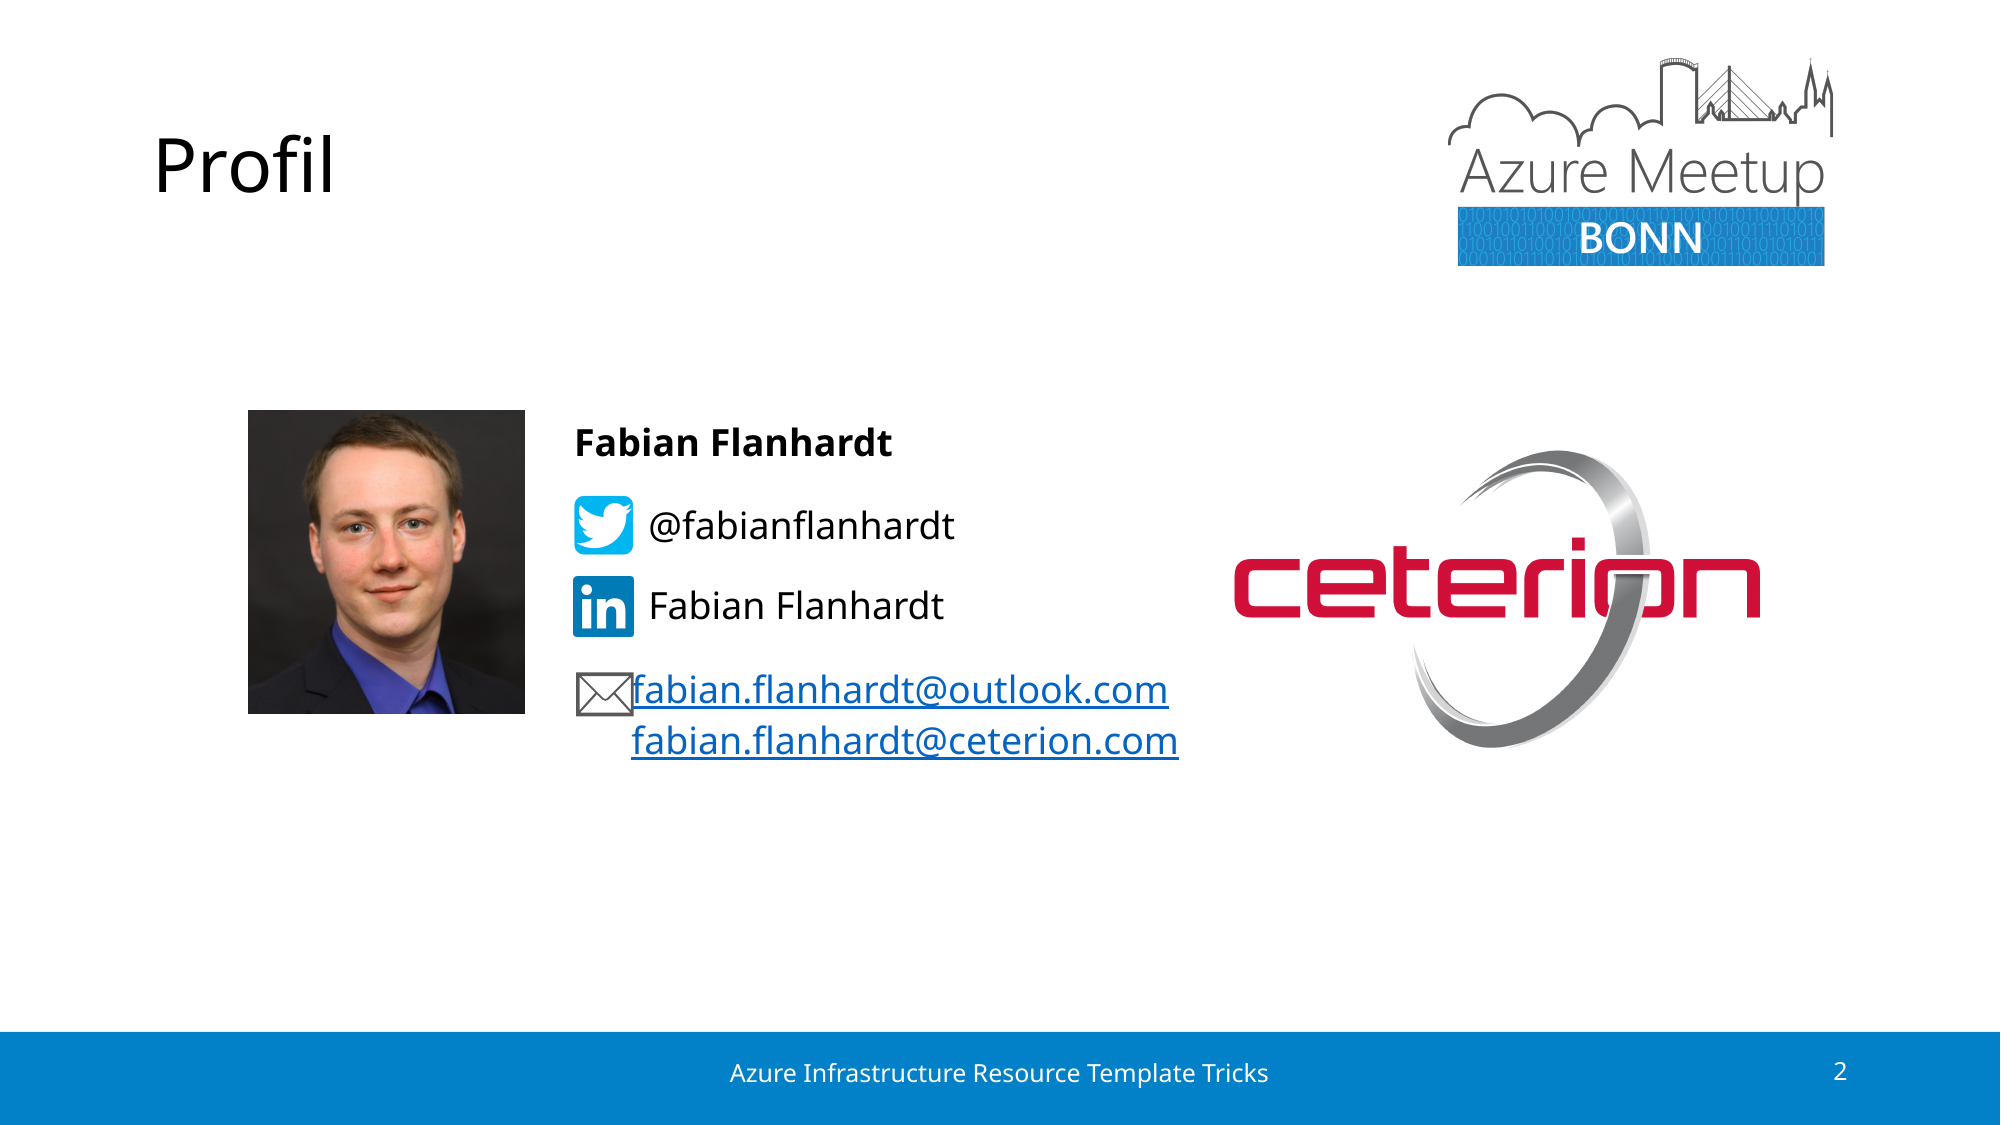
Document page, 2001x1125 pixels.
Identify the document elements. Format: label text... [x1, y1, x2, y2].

picture [248, 410, 525, 715]
picture [572, 494, 634, 556]
picture [580, 504, 629, 548]
text_box Fabian Flanhardt [633, 574, 1061, 635]
footer Azure Infrastructure Resource Template Tricks [662, 1042, 1338, 1103]
picture [1171, 54, 1863, 930]
text_box Fabian Flanhardt [559, 411, 1171, 472]
slide_number 2 [1412, 1042, 1863, 1103]
picture [582, 585, 591, 594]
text_box fabian.flanhardt@outlook.com fabian.flanhardt@ceterion.com [616, 658, 1171, 776]
picture [597, 599, 625, 628]
picture [582, 600, 591, 628]
title Profil [137, 59, 1371, 278]
picture [572, 669, 634, 717]
text_box @fabianflanhardt [634, 494, 1061, 555]
